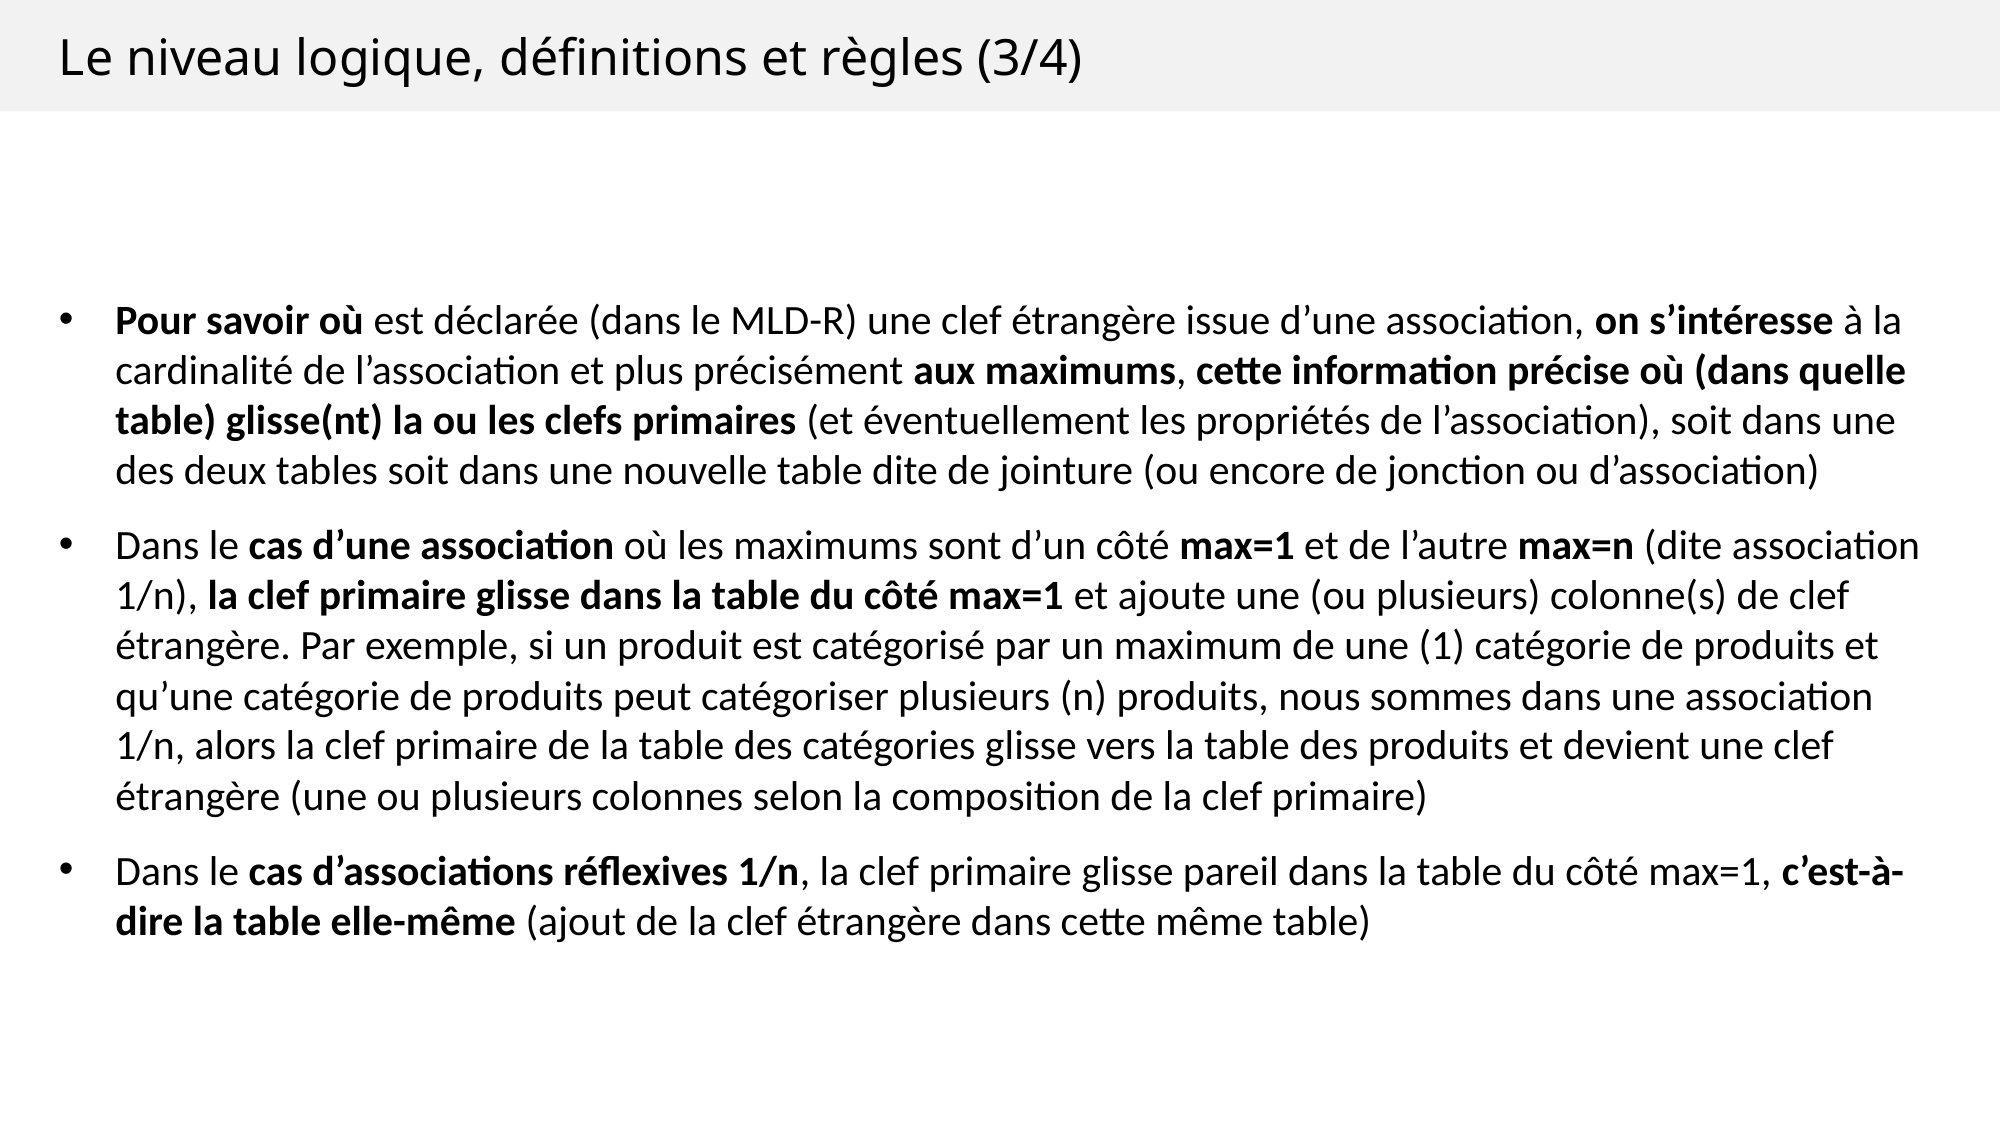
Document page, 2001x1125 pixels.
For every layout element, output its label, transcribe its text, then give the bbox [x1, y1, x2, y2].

text_box Pour savoir où est déclarée (dans le MLD-R) une clef étrangère issue d’une association, on s’intéresse à la cardinalité de l’association et plus précisément aux maximums, cette information précise où (dans quelle table) glisse(nt) la ou les clefs primaires (et éventuellement les propriétés de l’association), soit dans une des deux tables soit dans une nouvelle table dite de jointure (ou encore de jonction ou d’association) Dans le cas d’une association où les maximums sont d’un côté max=1 et de l’autre max=n (dite association 1/n), la clef primaire glisse dans la table du côté max=1 et ajoute une (ou plusieurs) colonne(s) de clef étrangère. Par exemple, si un produit est catégorisé par un maximum de une (1) catégorie de produits et qu’une catégorie de produits peut catégoriser plusieurs (n) produits, nous sommes dans une association 1/n, alors la clef primaire de la table des catégories glisse vers la table des produits et devient une clef étrangère (une ou plusieurs colonnes selon la composition de la clef primaire) Dans le cas d’associations réflexives 1/n, la clef primaire glisse pareil dans la table du côté max=1, c’est-à-dire la table elle-même (ajout de la clef étrangère dans cette même table) [0, 111, 2000, 1125]
text_box Le niveau logique, définitions et règles (3/4) [0, 0, 2000, 111]
